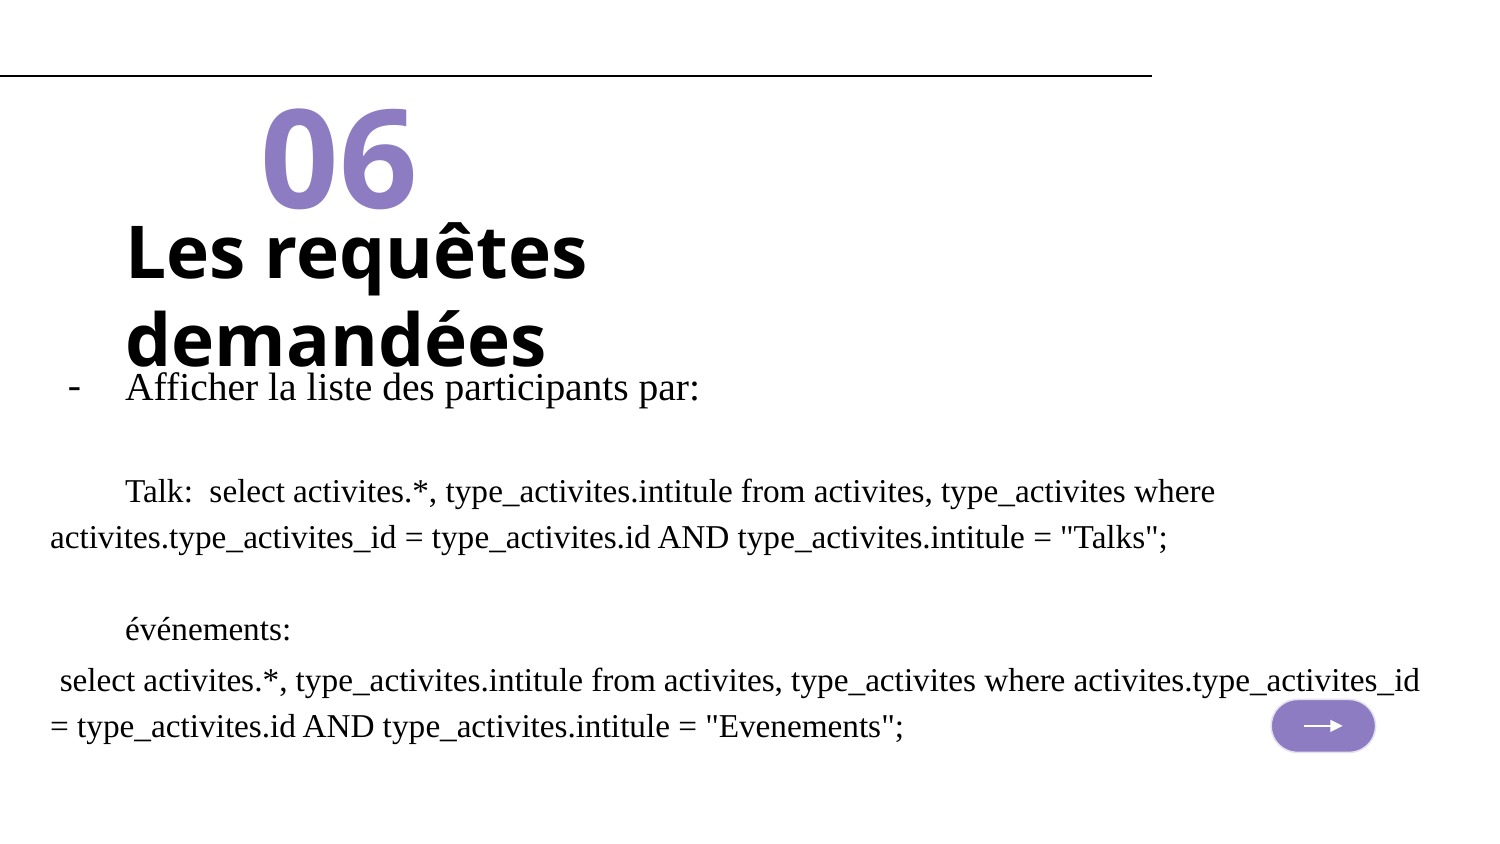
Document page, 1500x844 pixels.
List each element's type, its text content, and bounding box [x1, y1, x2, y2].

title Les requêtes demandées [109, 224, 990, 339]
subtitle Afficher la liste des participants par: Talk: select activites.*, type_activites.intitule from activites, type_activites where activites.type_activites_id = type_activites.id AND type_activites.intitule = "Talks"; événements: select activites.*, type_activites.intitule from activites, type_activites where activites.type_activites_id = type_activites.id AND type_activites.intitule = "Evenements"; [35, 339, 1465, 803]
title 06 [175, 56, 488, 260]
